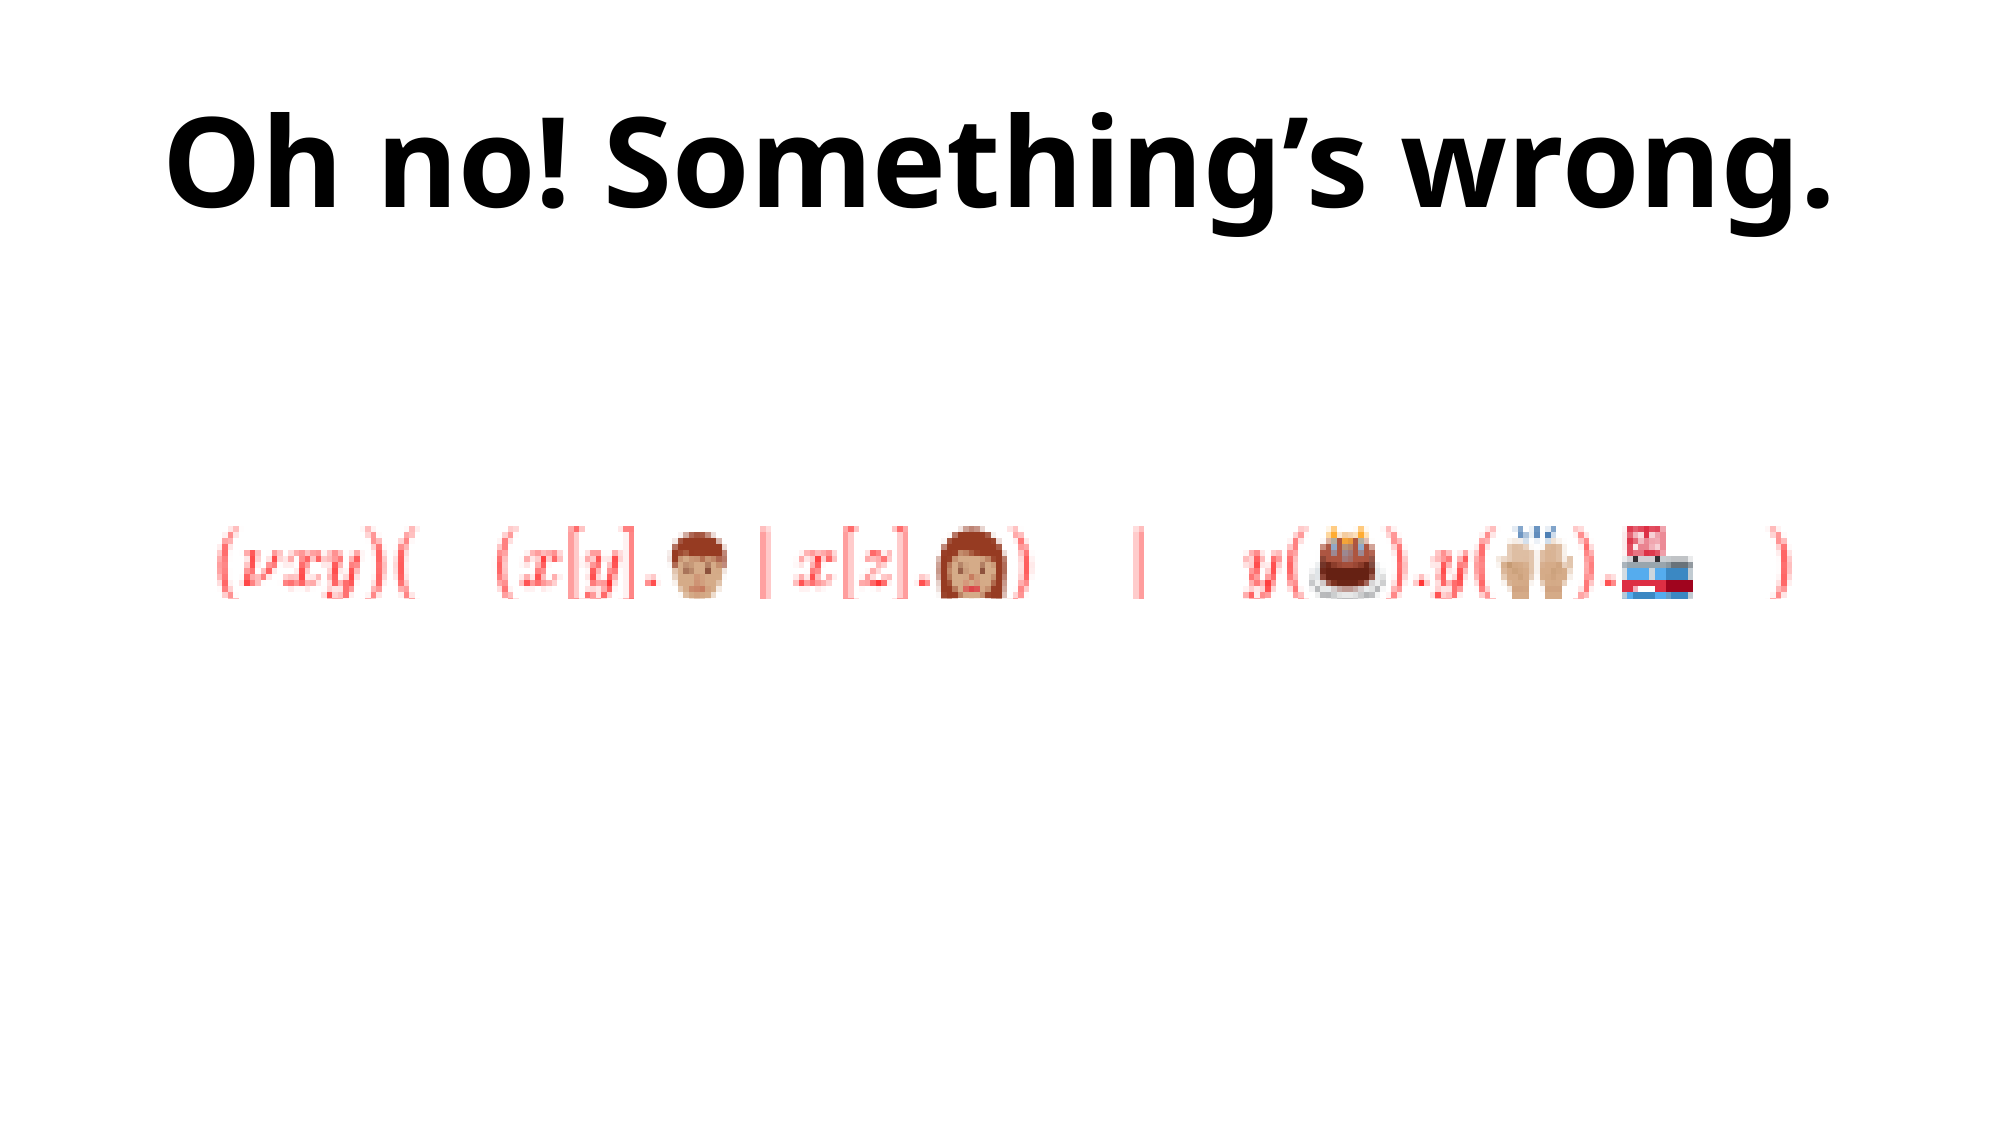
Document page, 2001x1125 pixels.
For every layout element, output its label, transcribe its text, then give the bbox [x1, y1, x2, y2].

title Oh no! Something’s wrong. [0, 75, 2000, 259]
picture [190, 526, 1810, 599]
